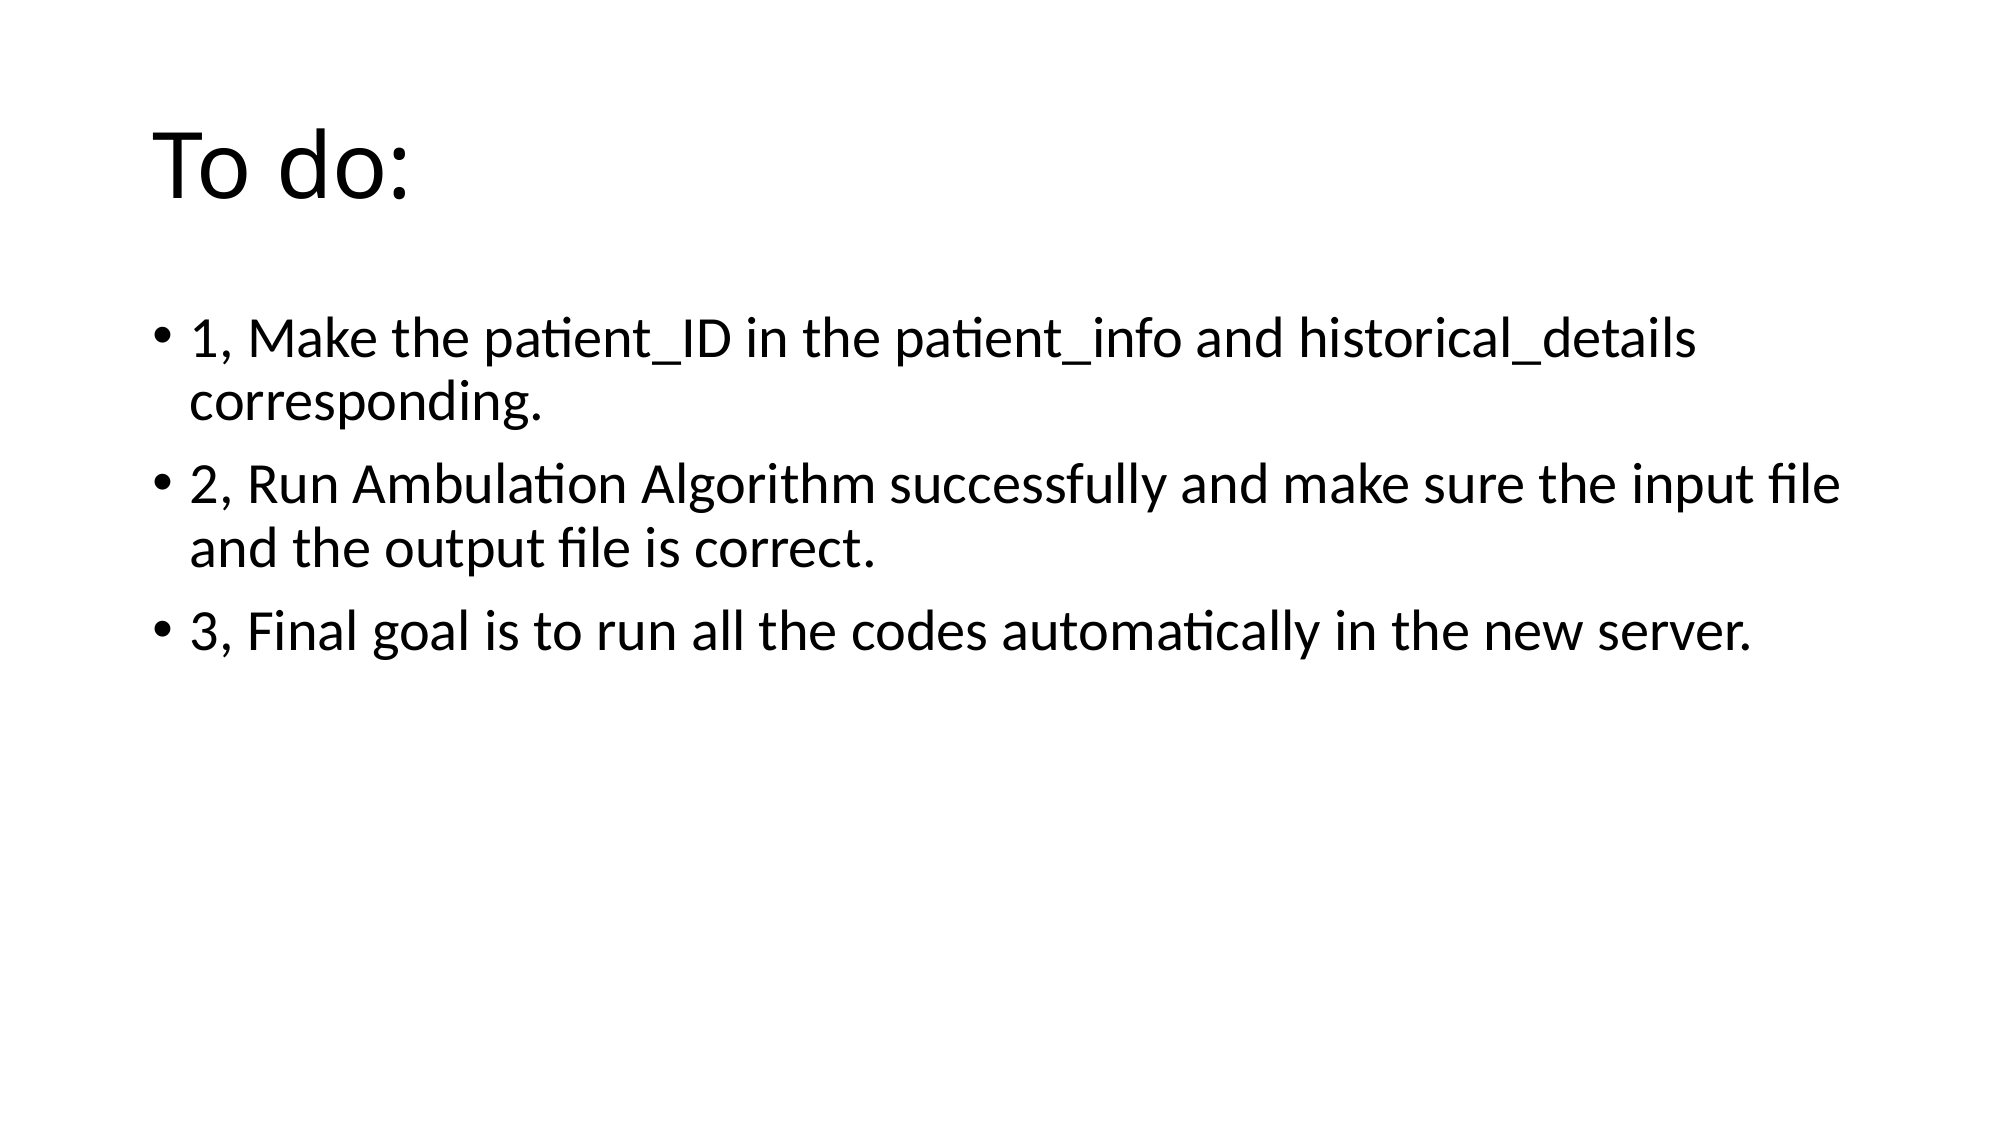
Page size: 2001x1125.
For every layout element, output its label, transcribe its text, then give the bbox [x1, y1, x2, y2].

list 1, Make the patient_ID in the patient_info and historical_details corresponding. 2, Run Ambulation Algorithm successfully and make sure the input file and the output file is correct. 3, Final goal is to run all the codes automatically in the new server. [137, 299, 1863, 1014]
title To do: [137, 59, 1863, 278]
